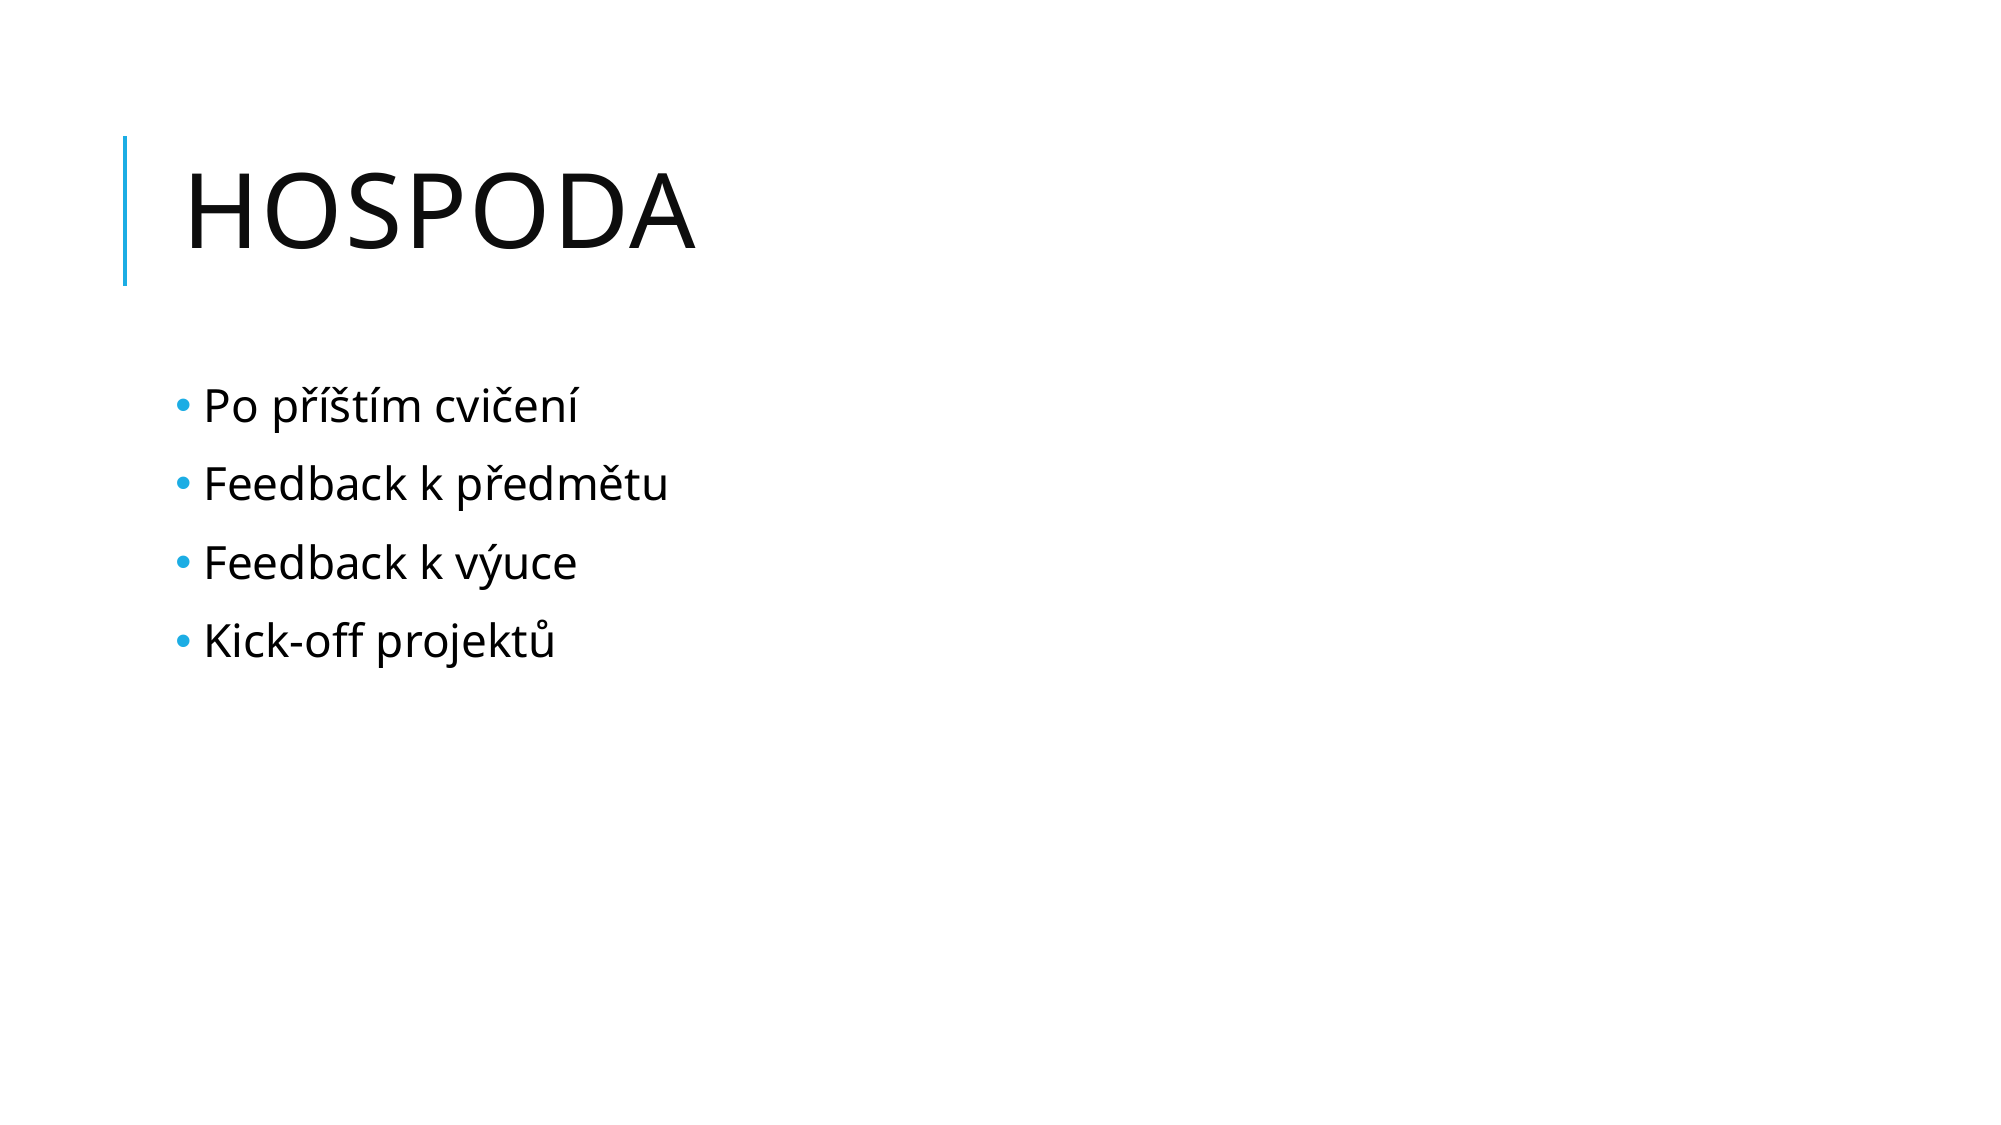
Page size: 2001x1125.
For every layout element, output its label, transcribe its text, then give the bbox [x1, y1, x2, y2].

list Po příštím cvičení Feedback k předmětu Feedback k výuce Kick-off projektů [168, 375, 1763, 1035]
title Hospoda [168, 96, 1763, 342]
